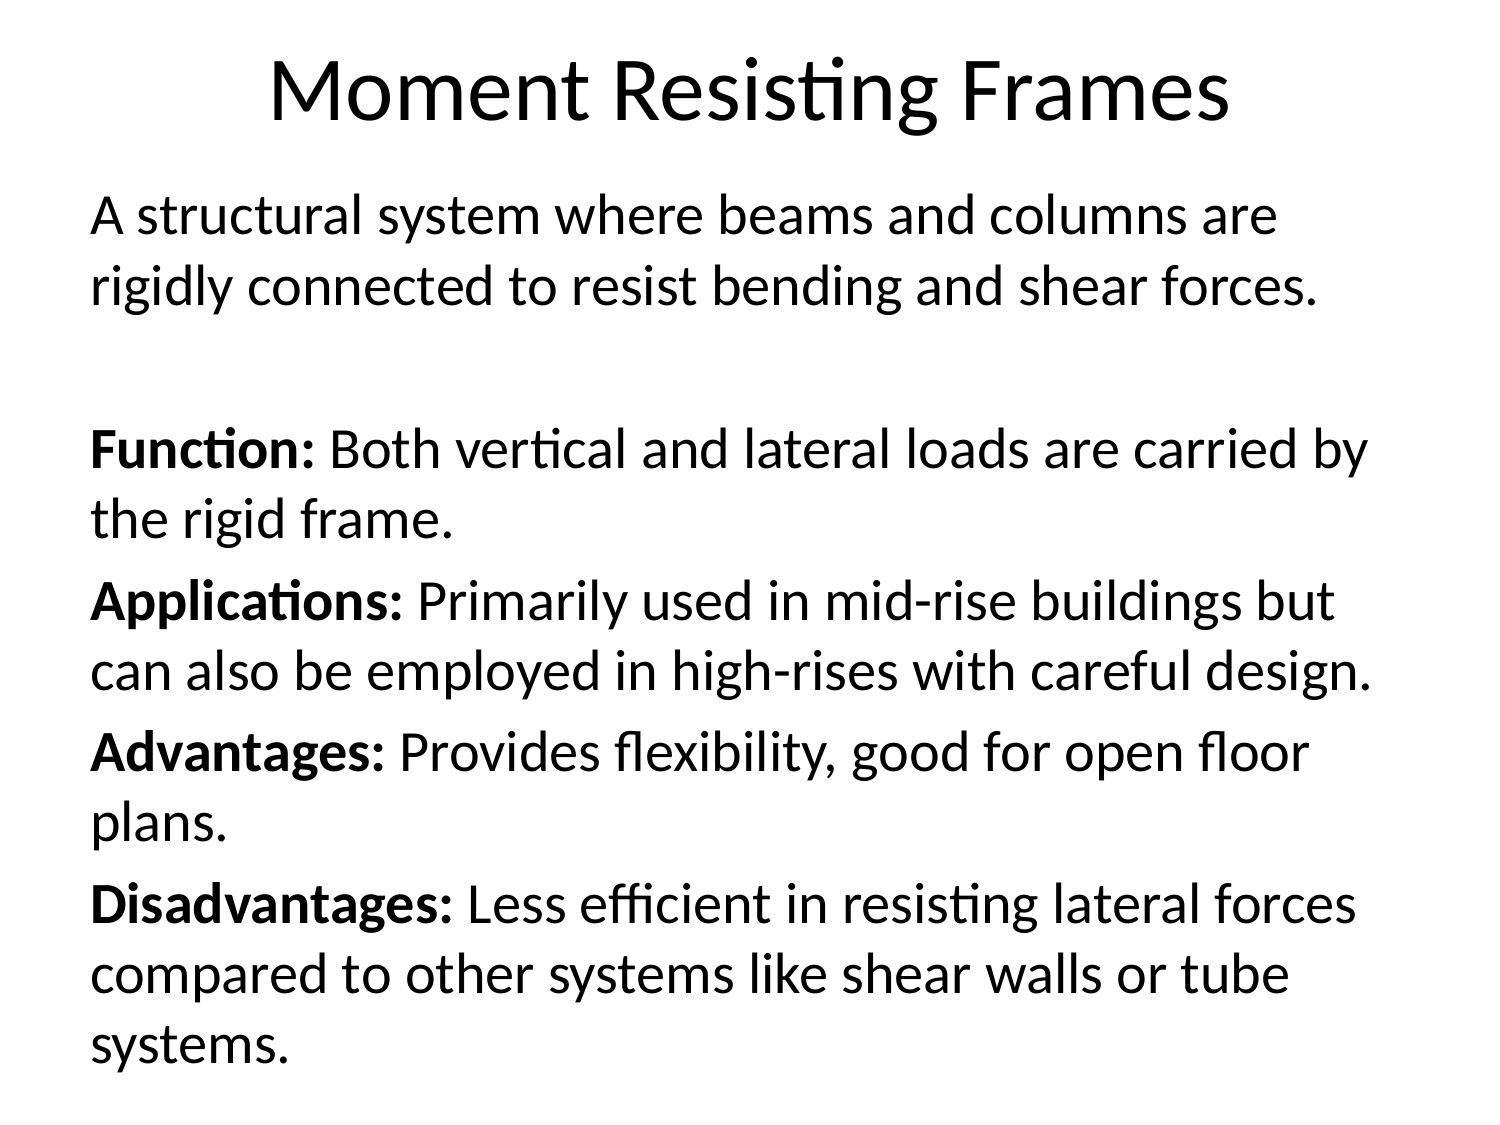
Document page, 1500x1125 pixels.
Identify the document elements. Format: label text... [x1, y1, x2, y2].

list A structural system where beams and columns are rigidly connected to resist bending and shear forces. Function: Both vertical and lateral loads are carried by the rigid frame. Applications: Primarily used in mid-rise buildings but can also be employed in high-rises with careful design. Advantages: Provides flexibility, good for open floor plans. Disadvantages: Less efficient in resisting lateral forces compared to other systems like shear walls or tube systems. [75, 169, 1425, 1089]
title Moment Resisting Frames [75, 0, 1425, 169]
